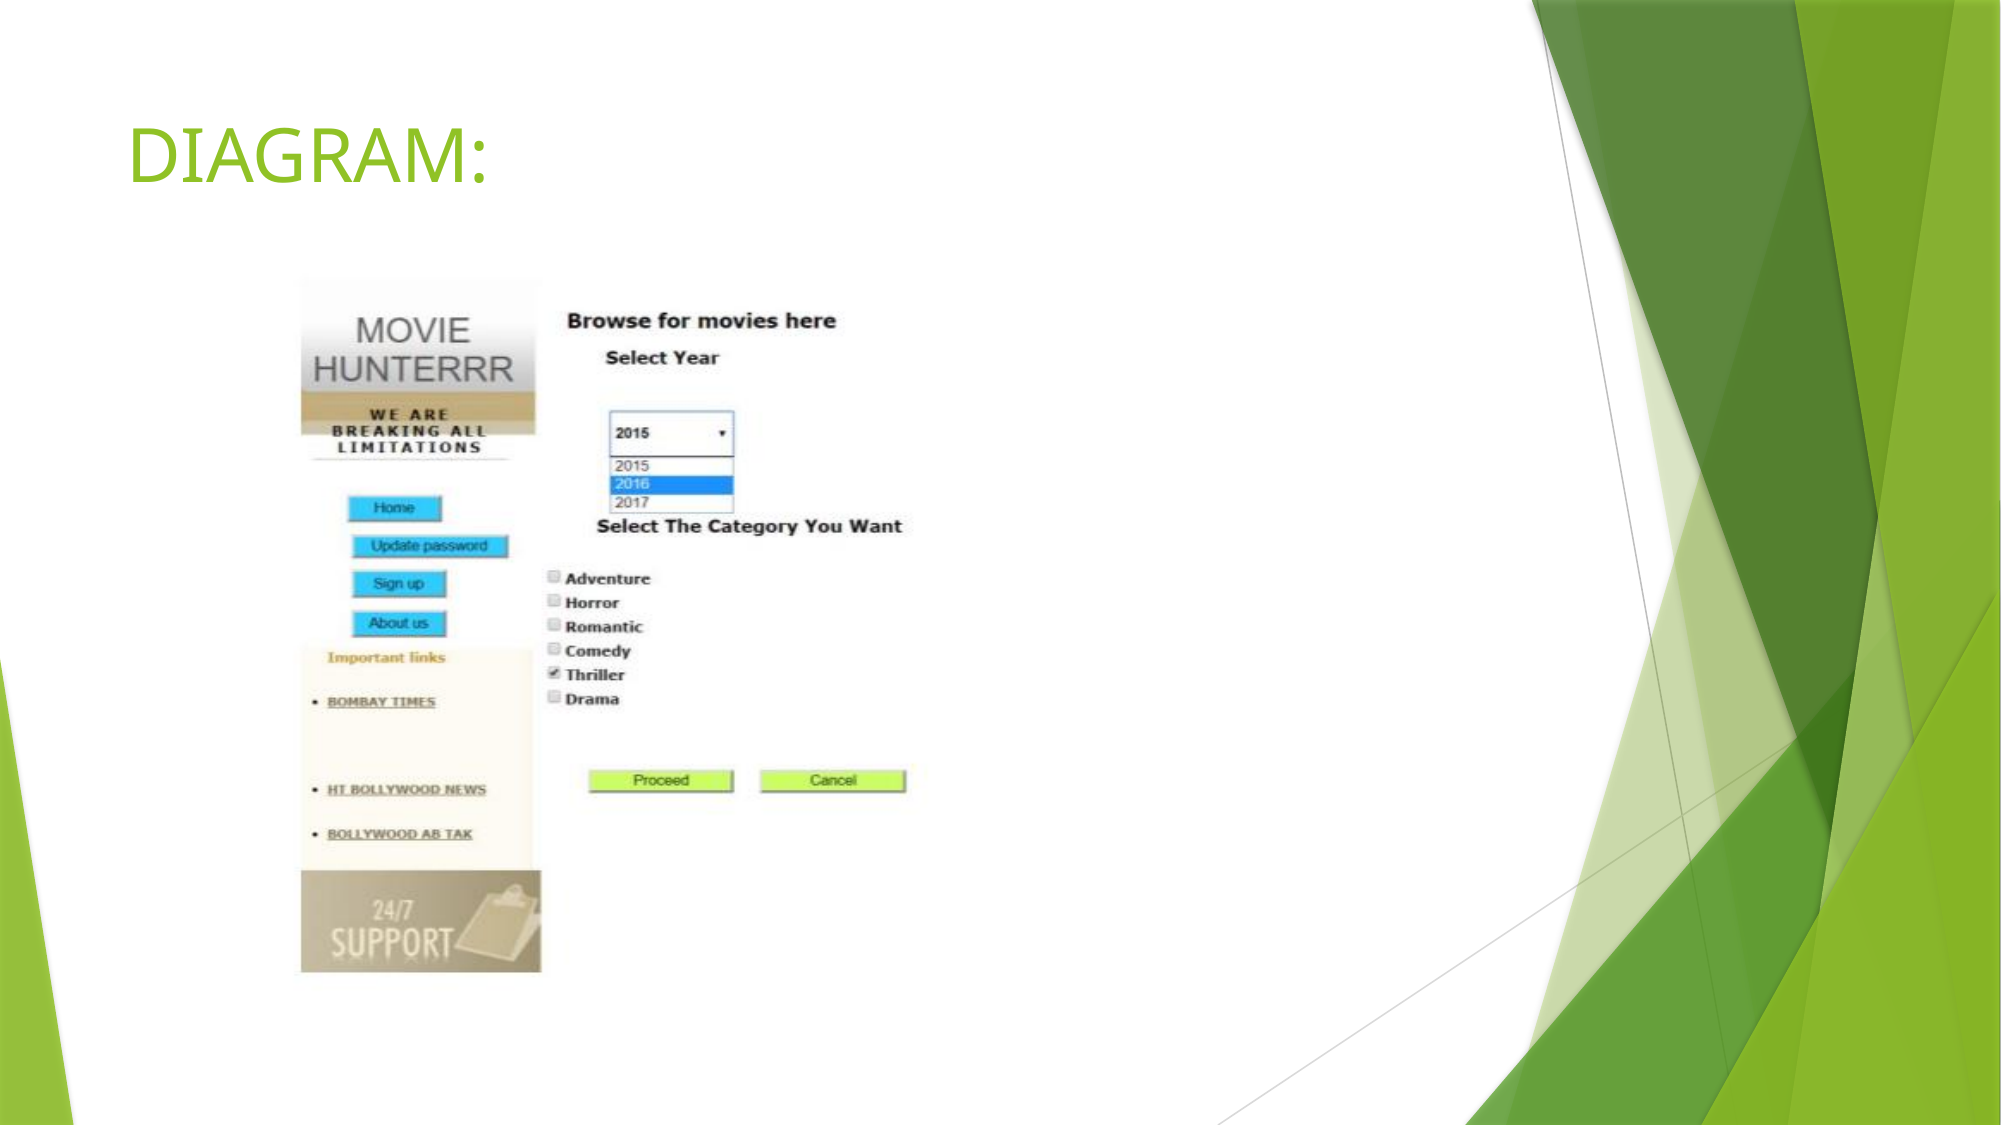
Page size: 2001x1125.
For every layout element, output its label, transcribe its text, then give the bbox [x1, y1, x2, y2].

title DIAGRAM: [111, 99, 1522, 317]
picture [211, 235, 1209, 1012]
